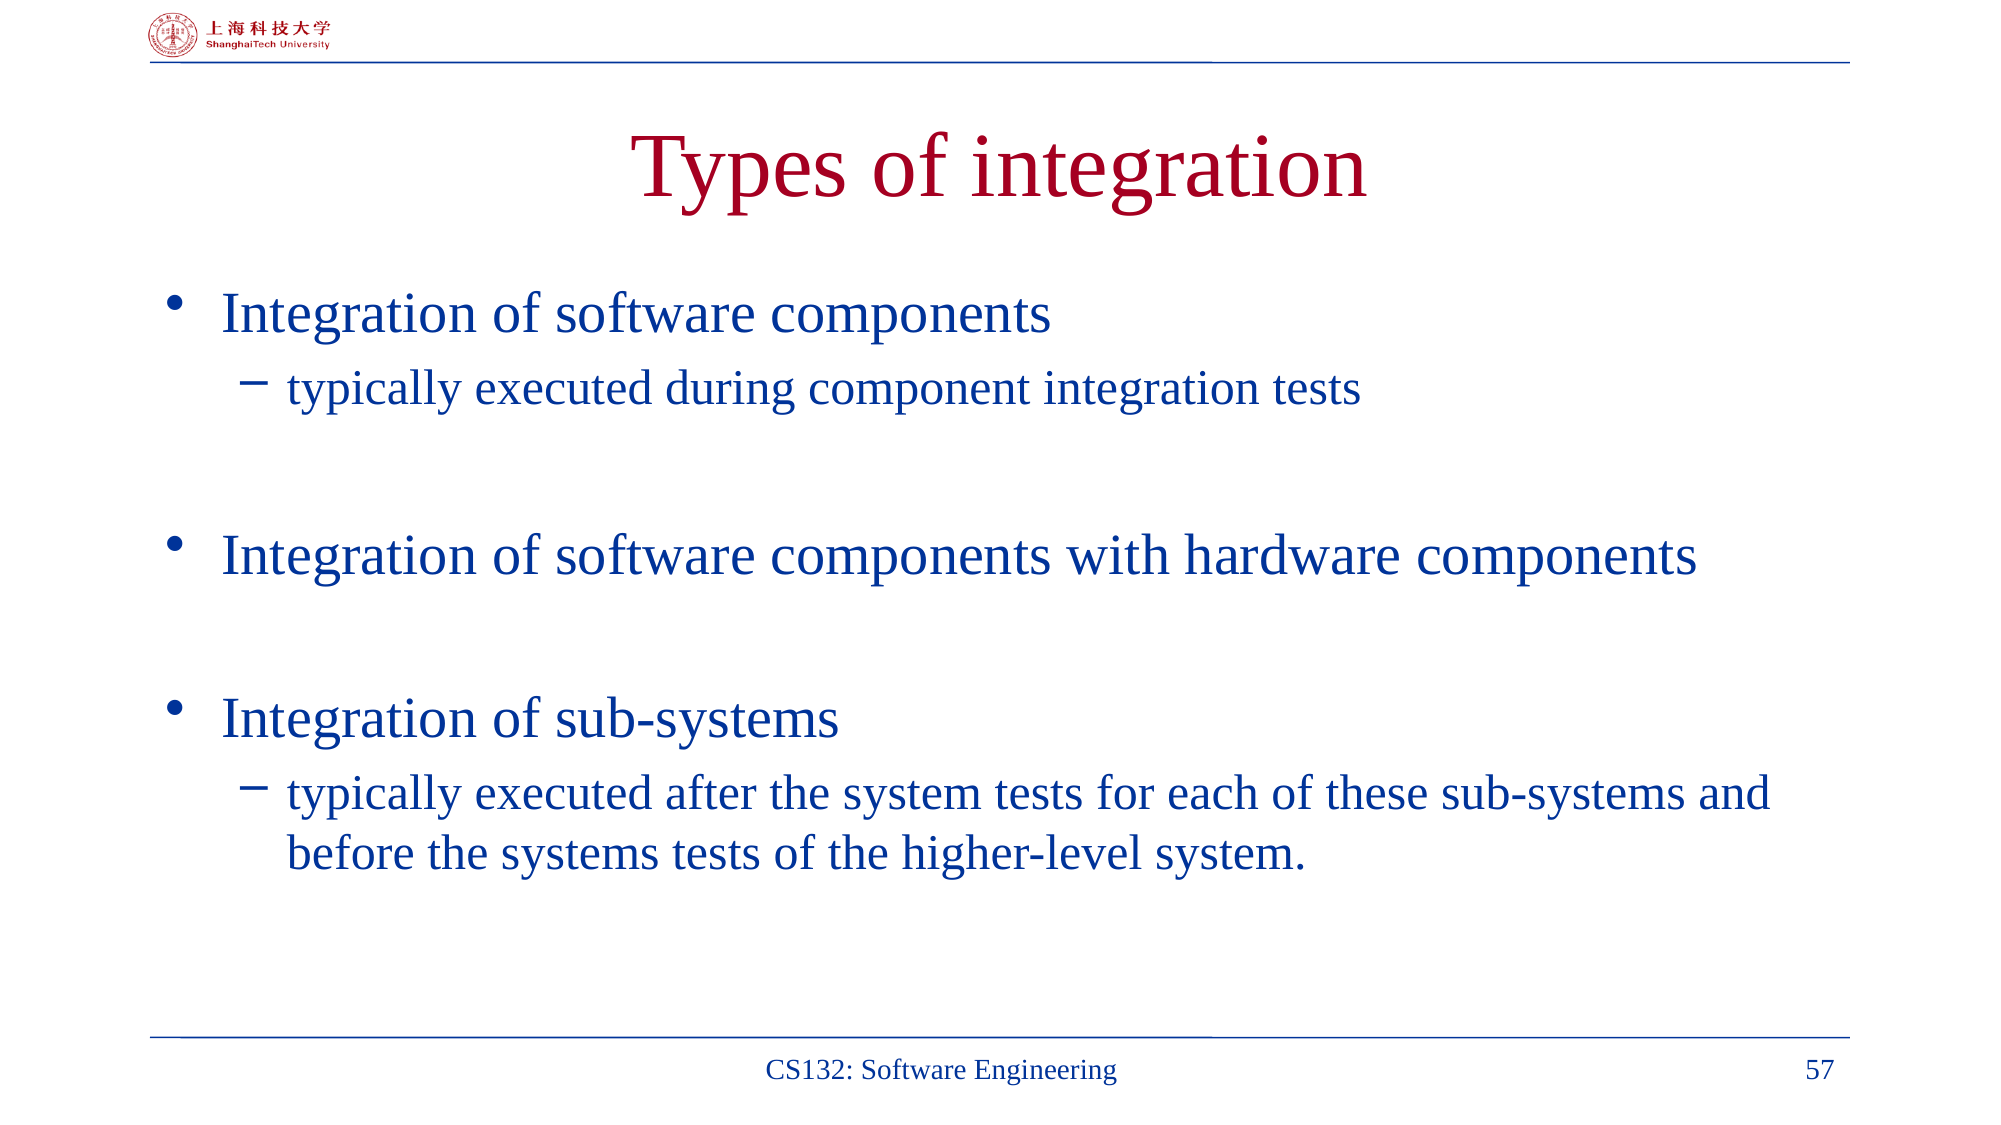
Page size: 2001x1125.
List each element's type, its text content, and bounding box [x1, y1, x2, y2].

footer CS132: Software Engineering [599, 1042, 1284, 1102]
picture [144, 7, 332, 58]
slide_number 57 [1433, 1042, 1851, 1102]
list Integration of software components typically executed during component integration tests Integration of software components with hardware components Integration of sub-systems typically executed after the system tests for each of these sub-systems and before the systems tests of the higher-level system. [149, 266, 1851, 1001]
title Types of integration [149, 66, 1851, 255]
